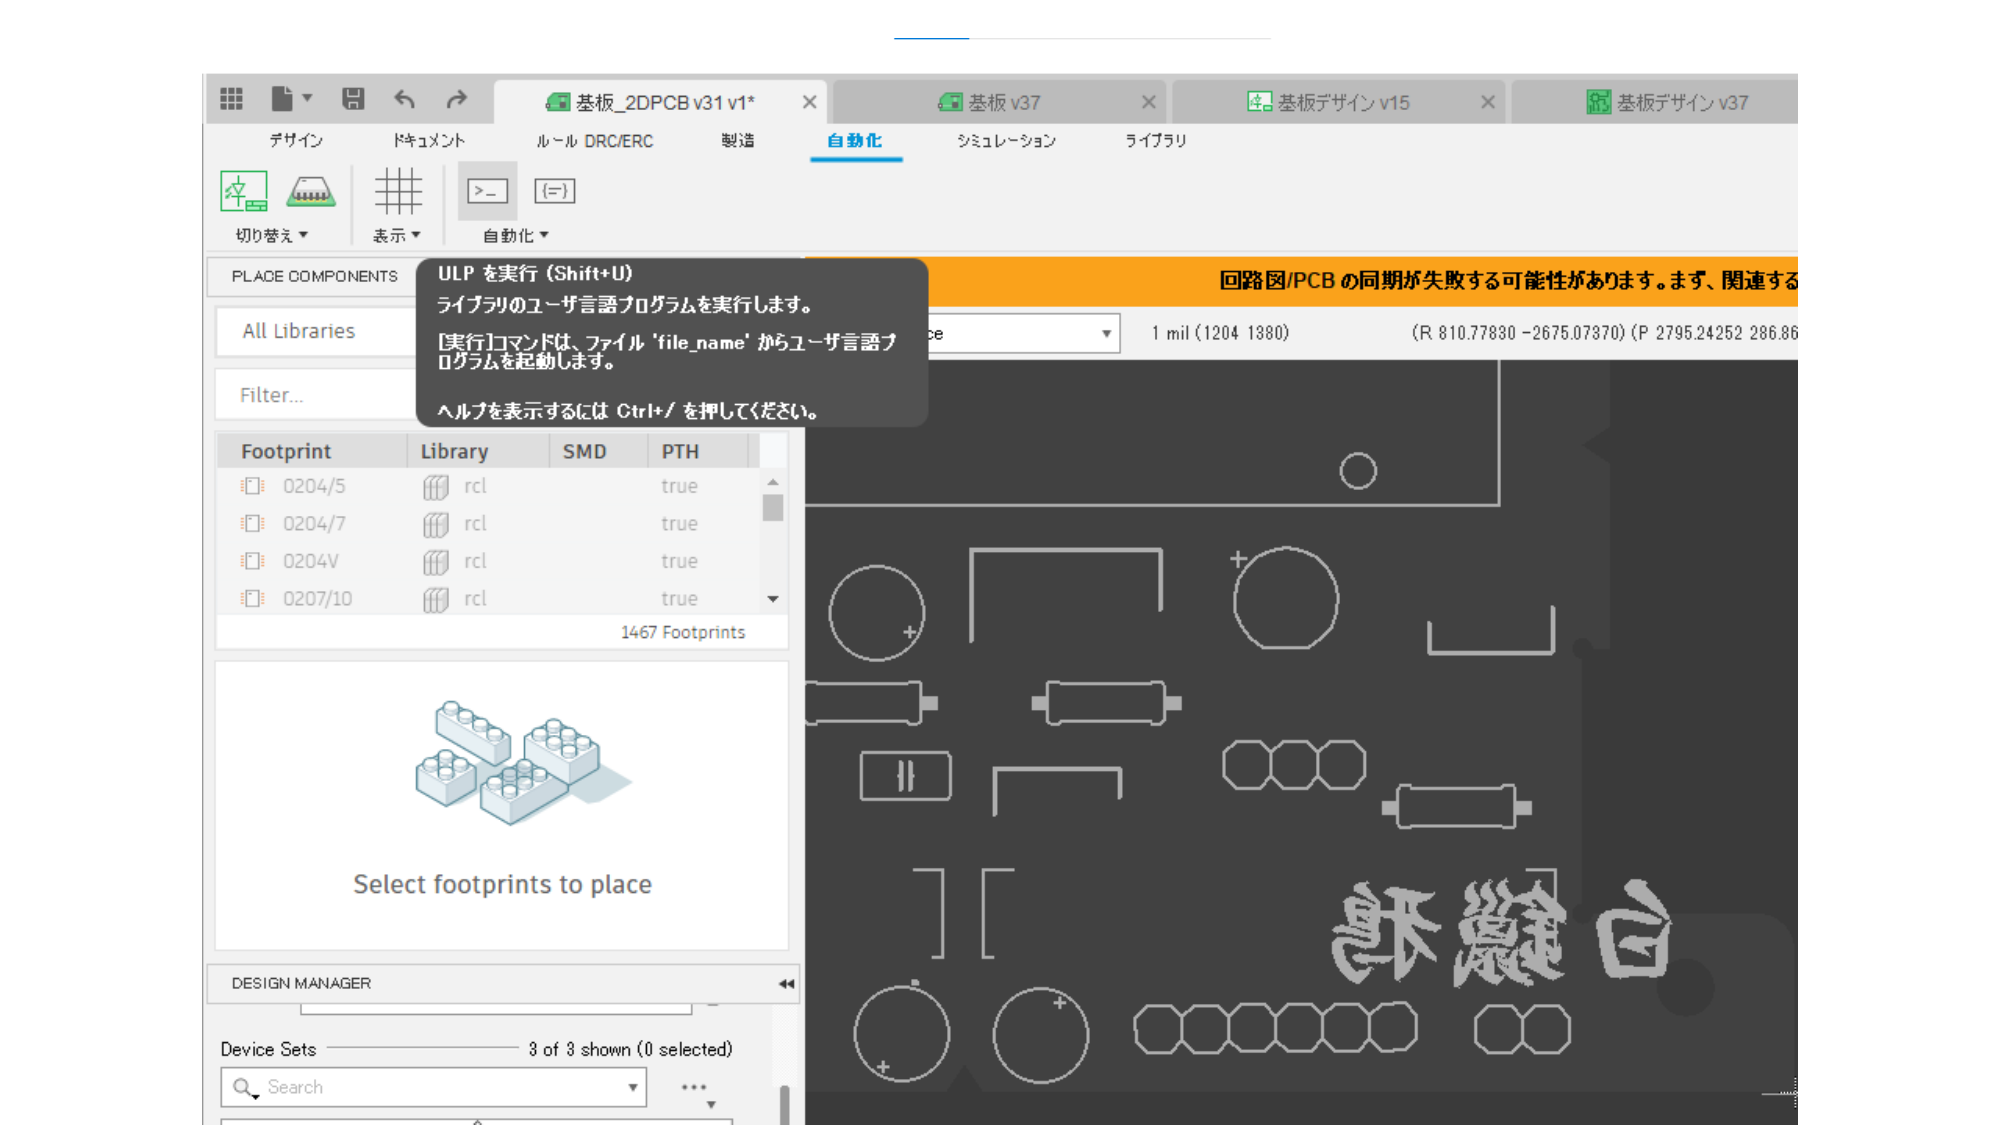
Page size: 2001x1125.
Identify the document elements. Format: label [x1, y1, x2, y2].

picture [202, 38, 1798, 1125]
